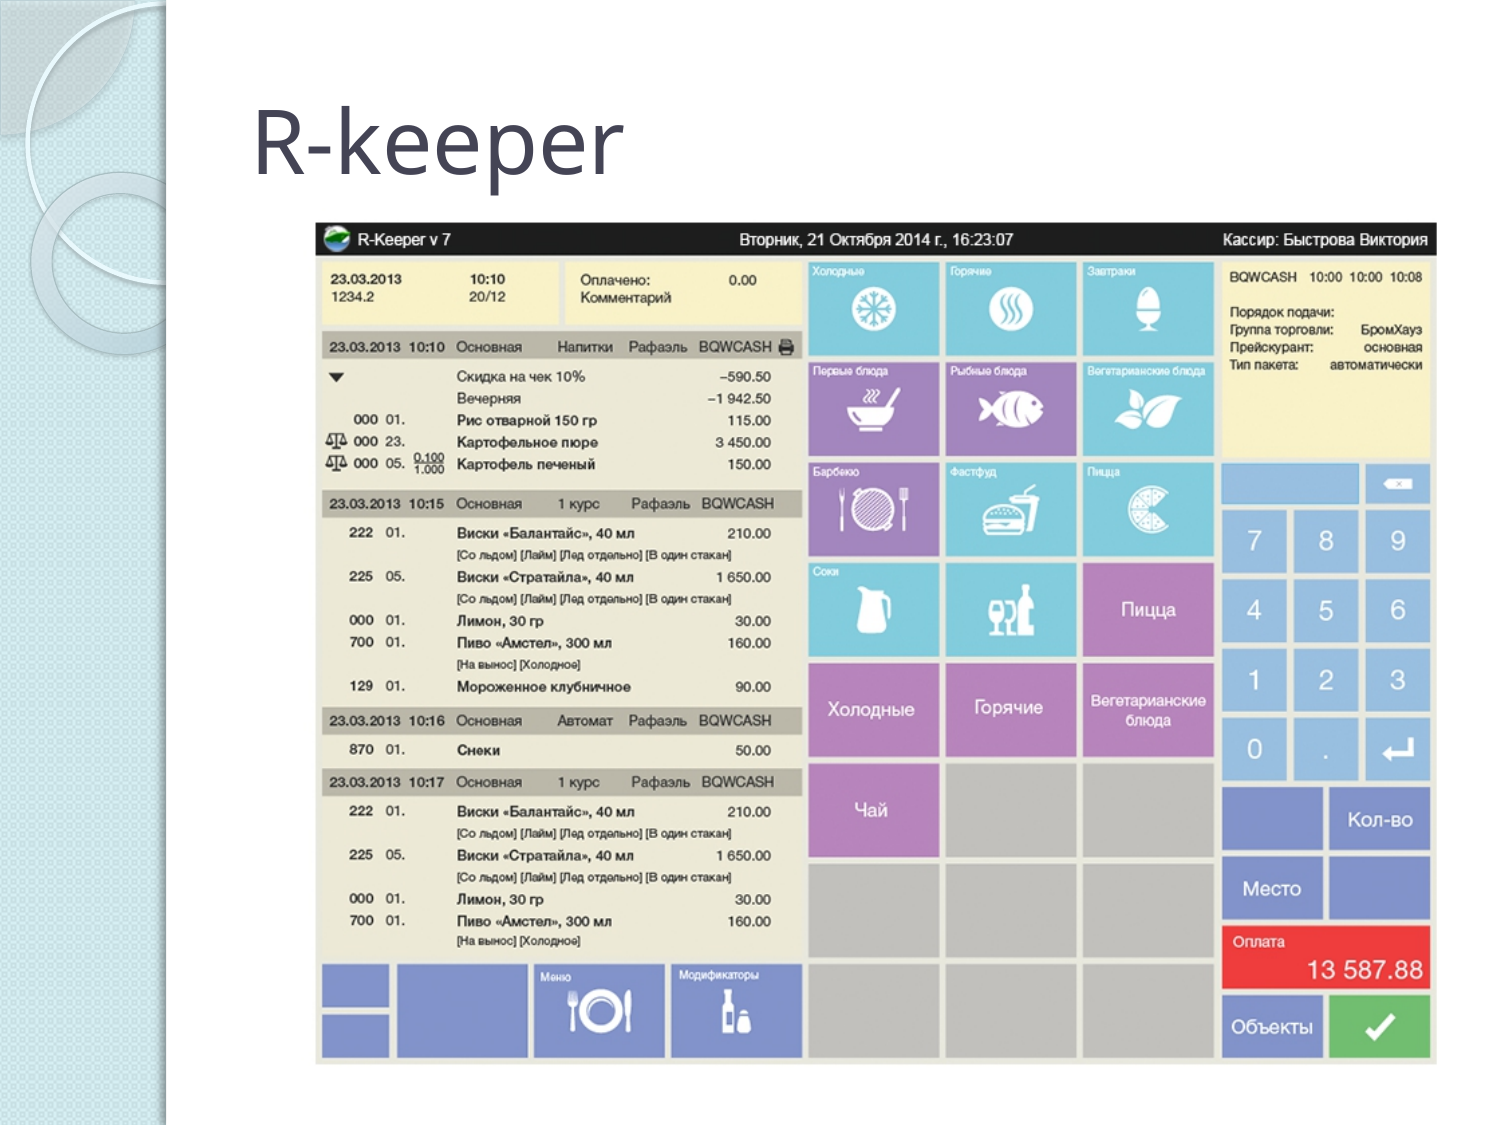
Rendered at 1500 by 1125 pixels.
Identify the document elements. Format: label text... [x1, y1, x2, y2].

picture [300, 207, 1453, 1082]
title R-keeper [235, 45, 1466, 233]
